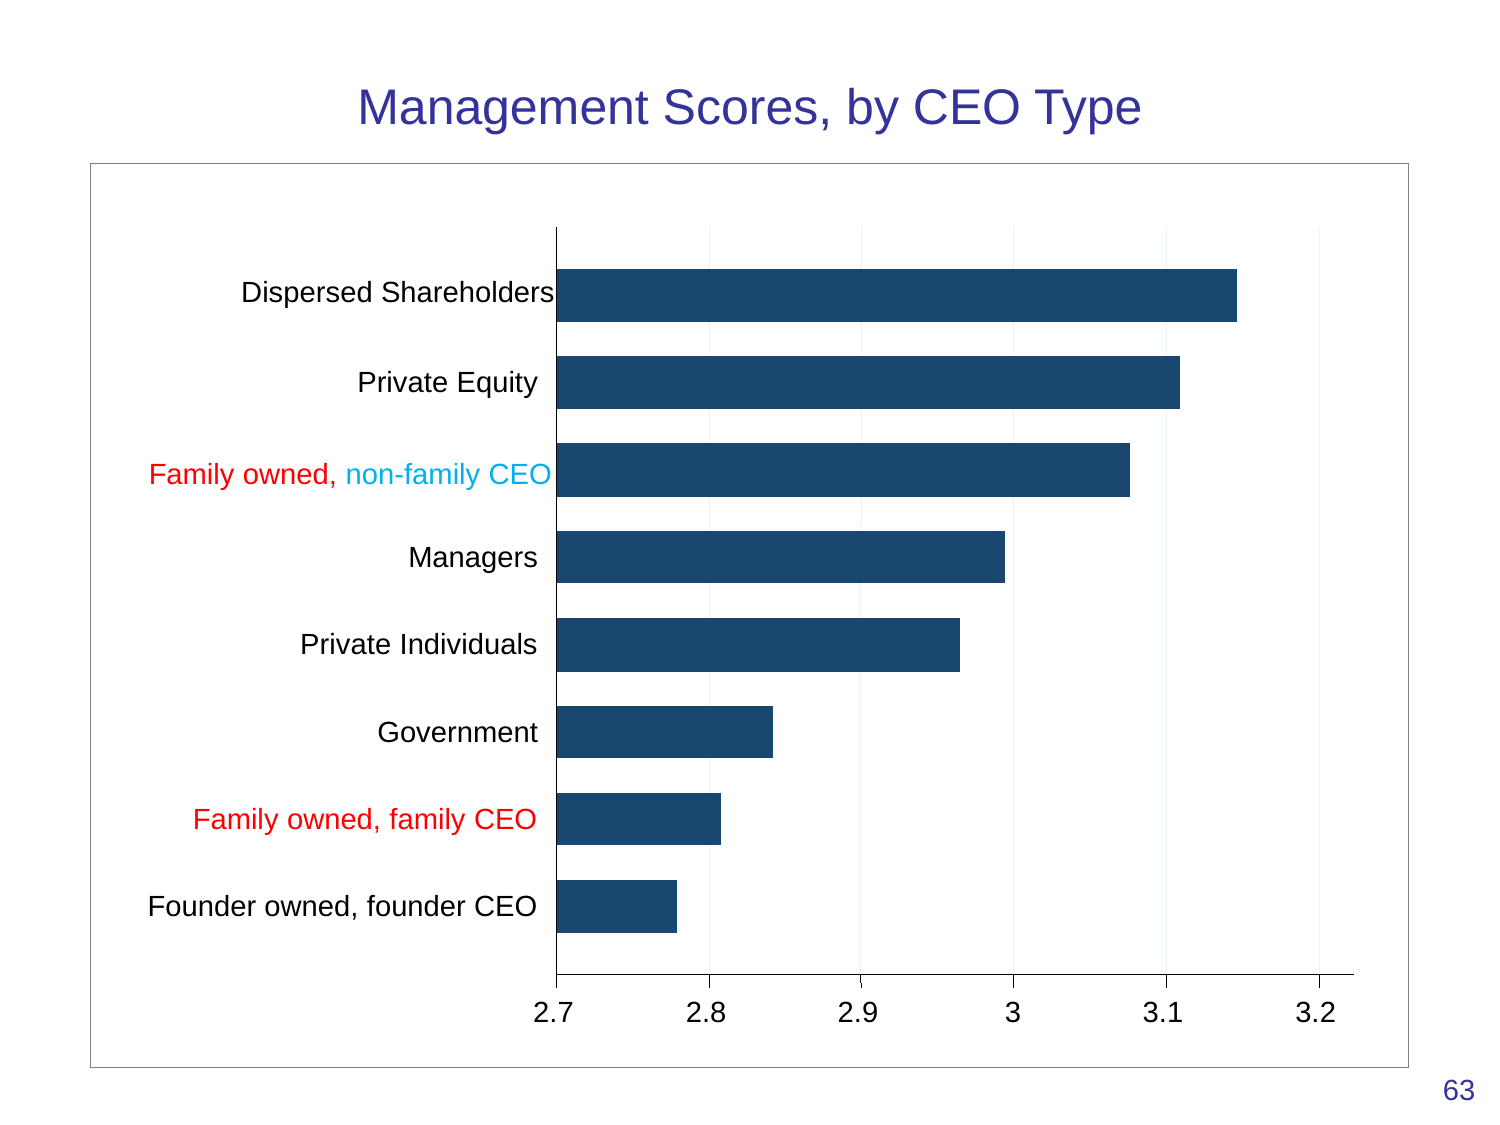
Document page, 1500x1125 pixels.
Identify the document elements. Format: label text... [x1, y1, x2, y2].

title Management Scores, by CEO Type [57, 44, 1443, 165]
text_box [90, 163, 1410, 1069]
slide_number 63 [1408, 1028, 1491, 1108]
